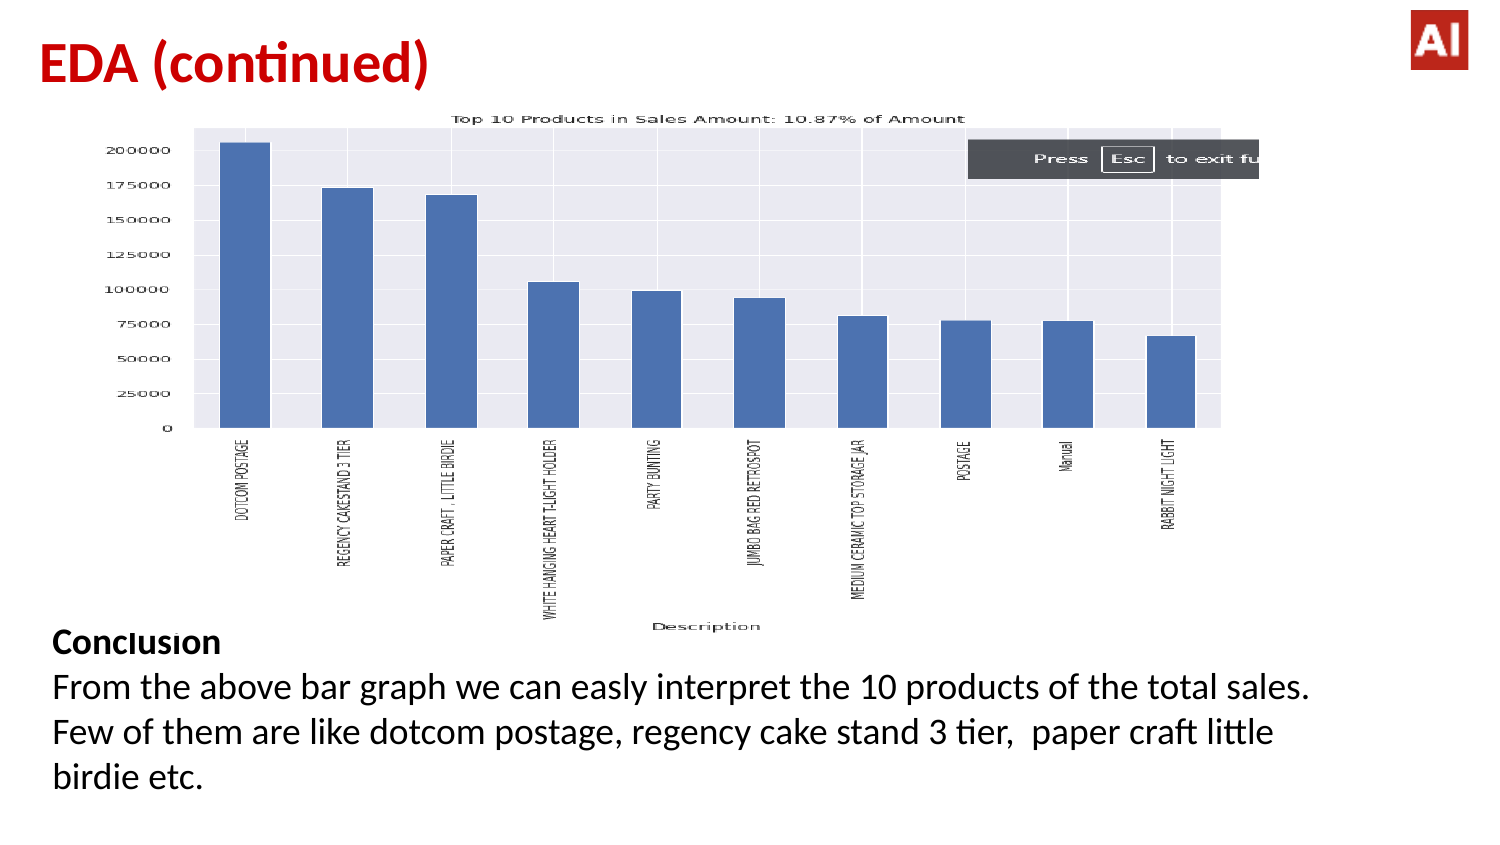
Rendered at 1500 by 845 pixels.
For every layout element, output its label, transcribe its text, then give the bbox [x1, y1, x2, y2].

picture [1410, 10, 1469, 70]
picture [99, 109, 1259, 633]
text_box EDA (continued) [37, 22, 460, 95]
text_box Conclusion From the above bar graph we can easly interpret the 10 products of the total sales. Few of them are like dotcom postage, regency cake stand 3 tier, paper craft little birdie etc. [37, 609, 1363, 805]
